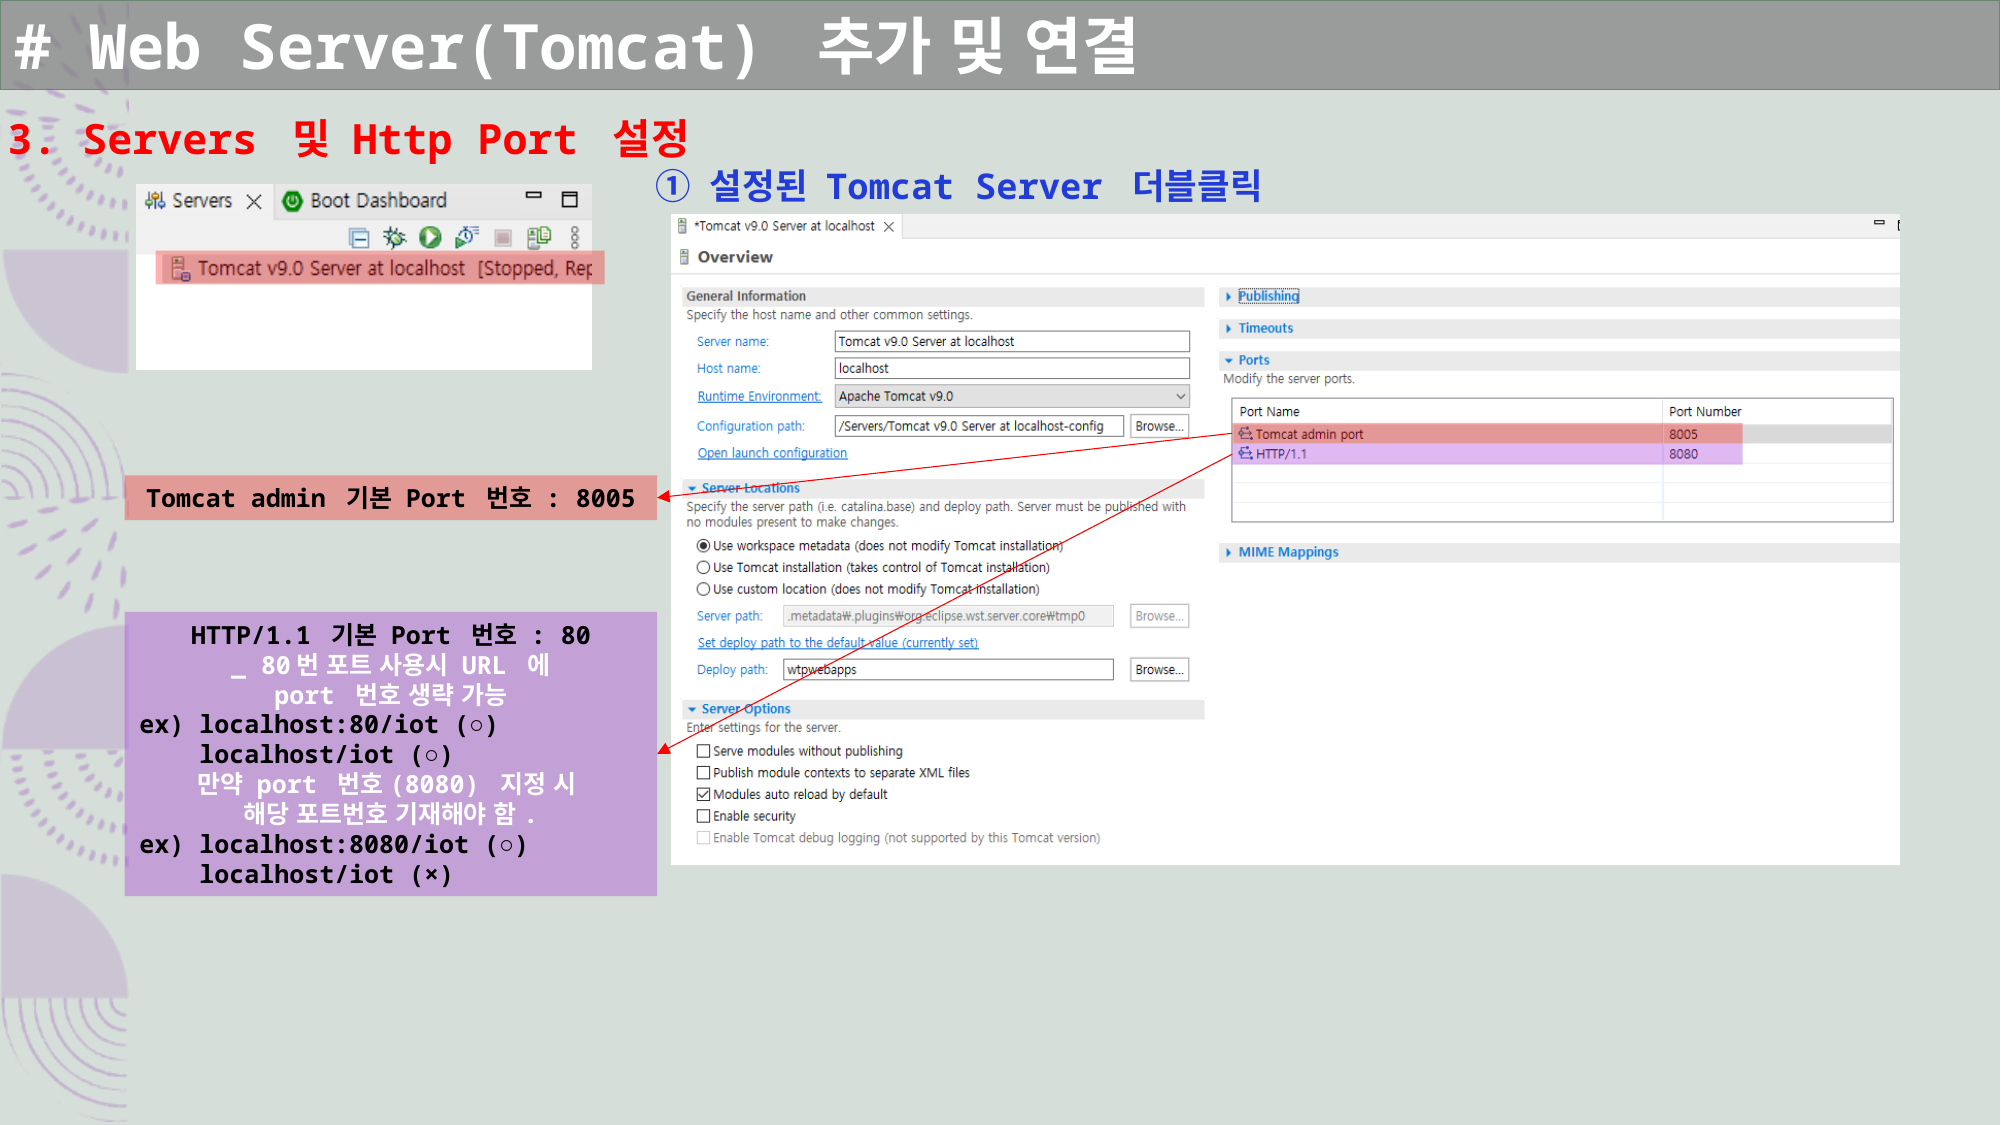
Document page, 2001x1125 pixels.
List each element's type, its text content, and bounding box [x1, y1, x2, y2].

text_box Tomcat admin 기본 Port 번호 : 8005 [124, 475, 657, 521]
text_box HTTP/1.1 기본 Port 번호 : 80 _ 80번 포트 사용시 URL 에 port 번호 생략 가능 ex) localhost:80/iot (○) localhost/iot (○) 만약 port 번호(8080) 지정 시 해당 포트번호 기재해야 함. ex) localhost:8080/iot (○) localhost/iot (×) [124, 611, 658, 897]
text_box [592, 250, 606, 285]
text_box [657, 454, 1233, 756]
text_box ① 설정된 Tomcat Server 더블클릭 [640, 156, 1278, 214]
picture [136, 184, 592, 370]
text_box 3. Servers 및 Http Port 설정 [0, 105, 705, 170]
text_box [657, 433, 1233, 454]
picture [671, 214, 1900, 865]
text_box # Web Server(Tomcat) 추가 및 연결 [0, 0, 2000, 90]
